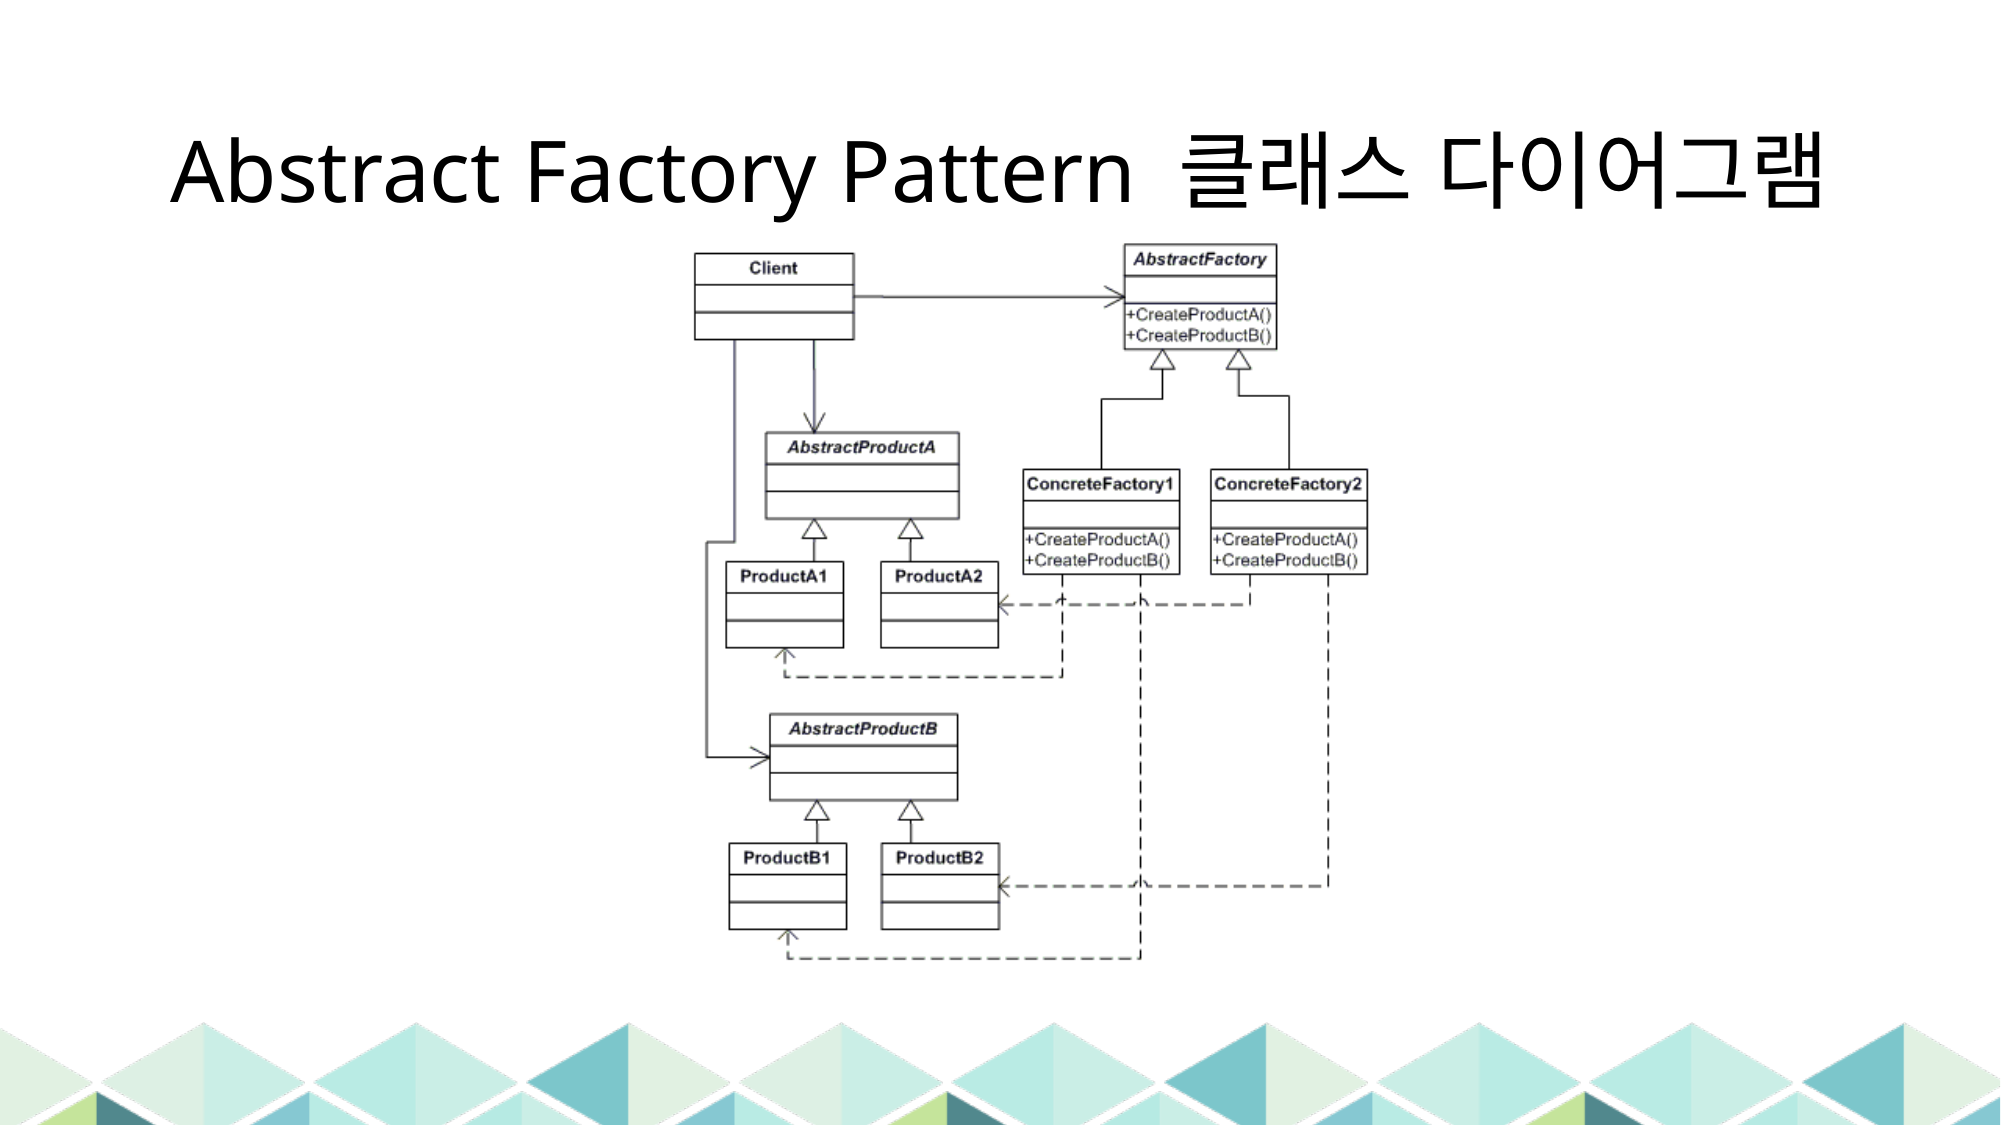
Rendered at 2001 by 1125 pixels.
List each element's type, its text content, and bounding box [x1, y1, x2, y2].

title Abstract Factory Pattern 클래스 다이어그램 [137, 59, 1863, 278]
picture [0, 0, 2001, 1125]
